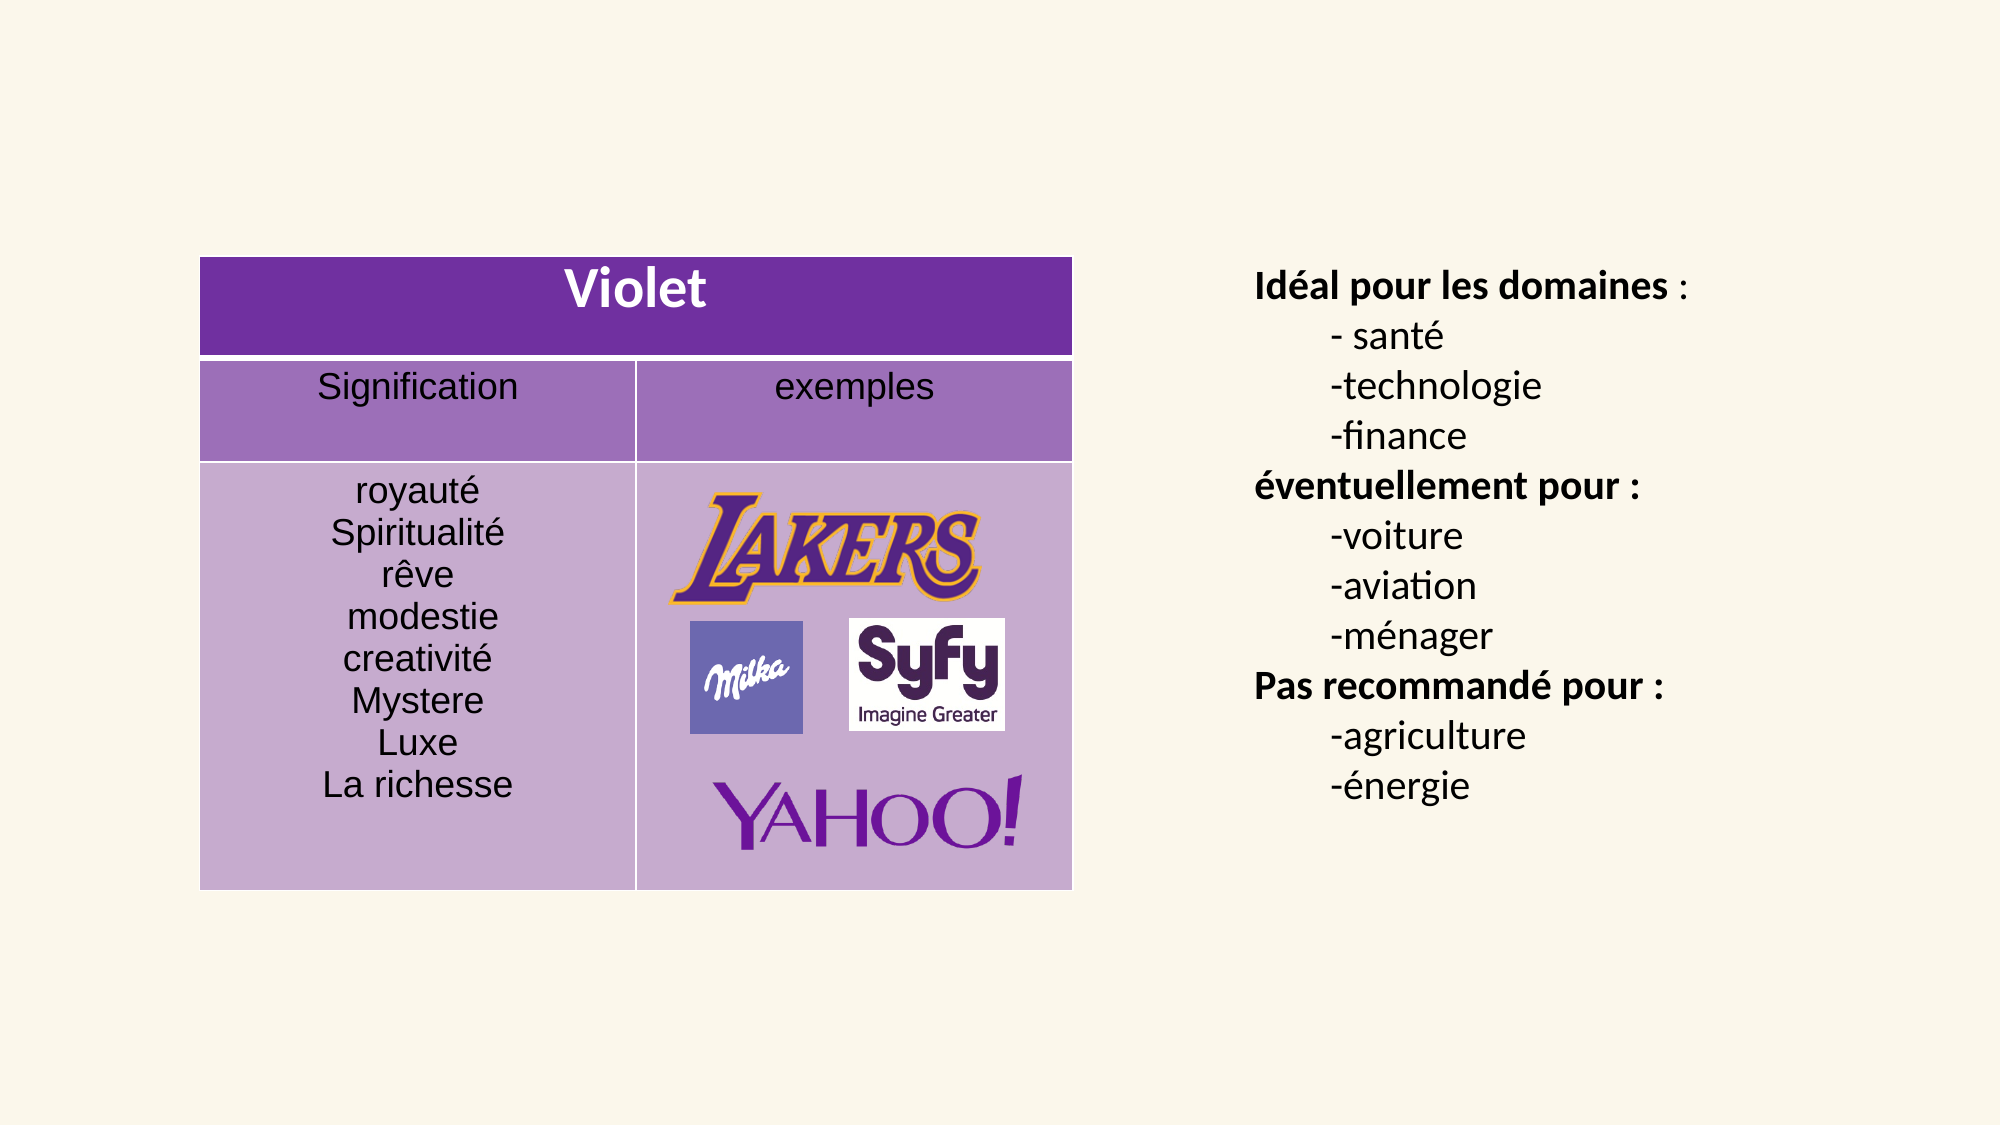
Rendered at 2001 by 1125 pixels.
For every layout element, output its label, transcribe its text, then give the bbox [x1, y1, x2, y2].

table_cell Signification [200, 361, 635, 461]
text_box Idéal pour les domaines : - santé -technologie -finance éventuellement pour : -voiture -aviation -ménager Pas recommandé pour : -agriculture -énergie [1239, 250, 1826, 861]
picture [668, 491, 982, 605]
picture [849, 617, 1005, 731]
picture [712, 774, 1022, 851]
table_cell royauté Spiritualité rêve modestie creativité Mystere Luxe La richesse [200, 463, 635, 890]
table_cell [637, 463, 1072, 890]
table_cell exemples [637, 361, 1072, 461]
picture [690, 620, 804, 734]
table_header Violet [200, 257, 1072, 355]
